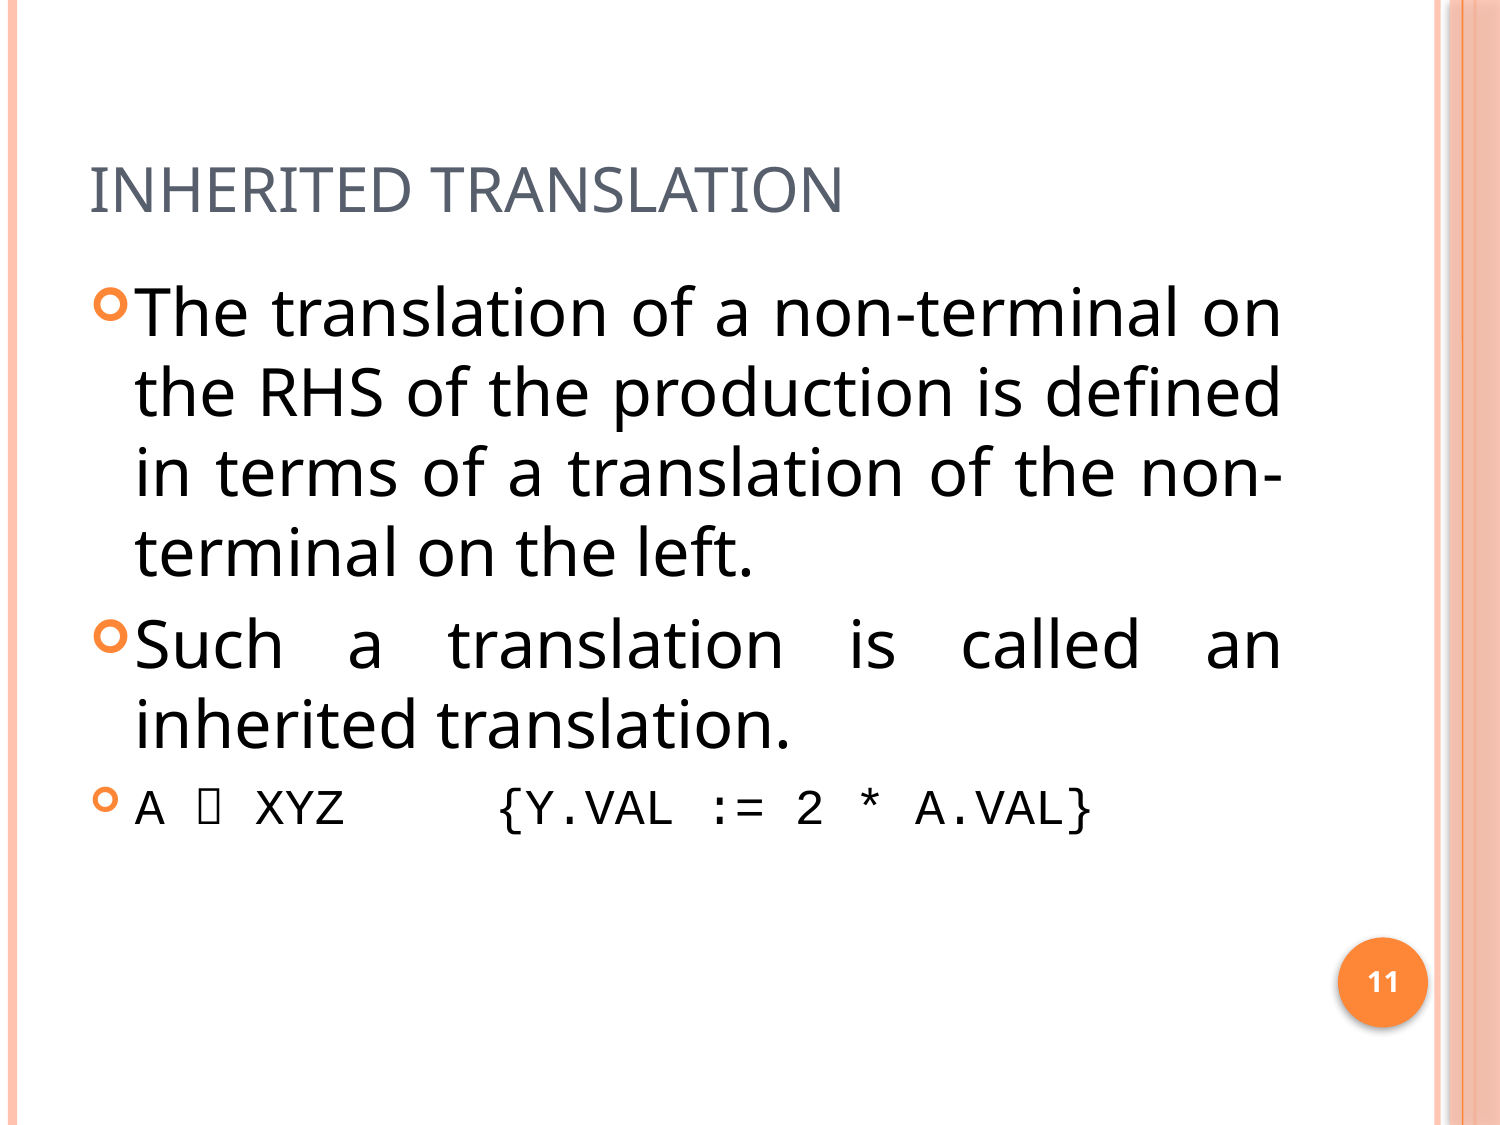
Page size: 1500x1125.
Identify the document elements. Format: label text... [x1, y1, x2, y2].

title Inherited translation [75, 45, 1300, 233]
slide_number 11 [1333, 940, 1434, 1027]
list The translation of a non-terminal on the RHS of the production is defined in terms of a translation of the non-terminal on the left. Such a translation is called an inherited translation. A  XYZ {Y.VAL := 2 * A.VAL} [75, 262, 1300, 1062]
